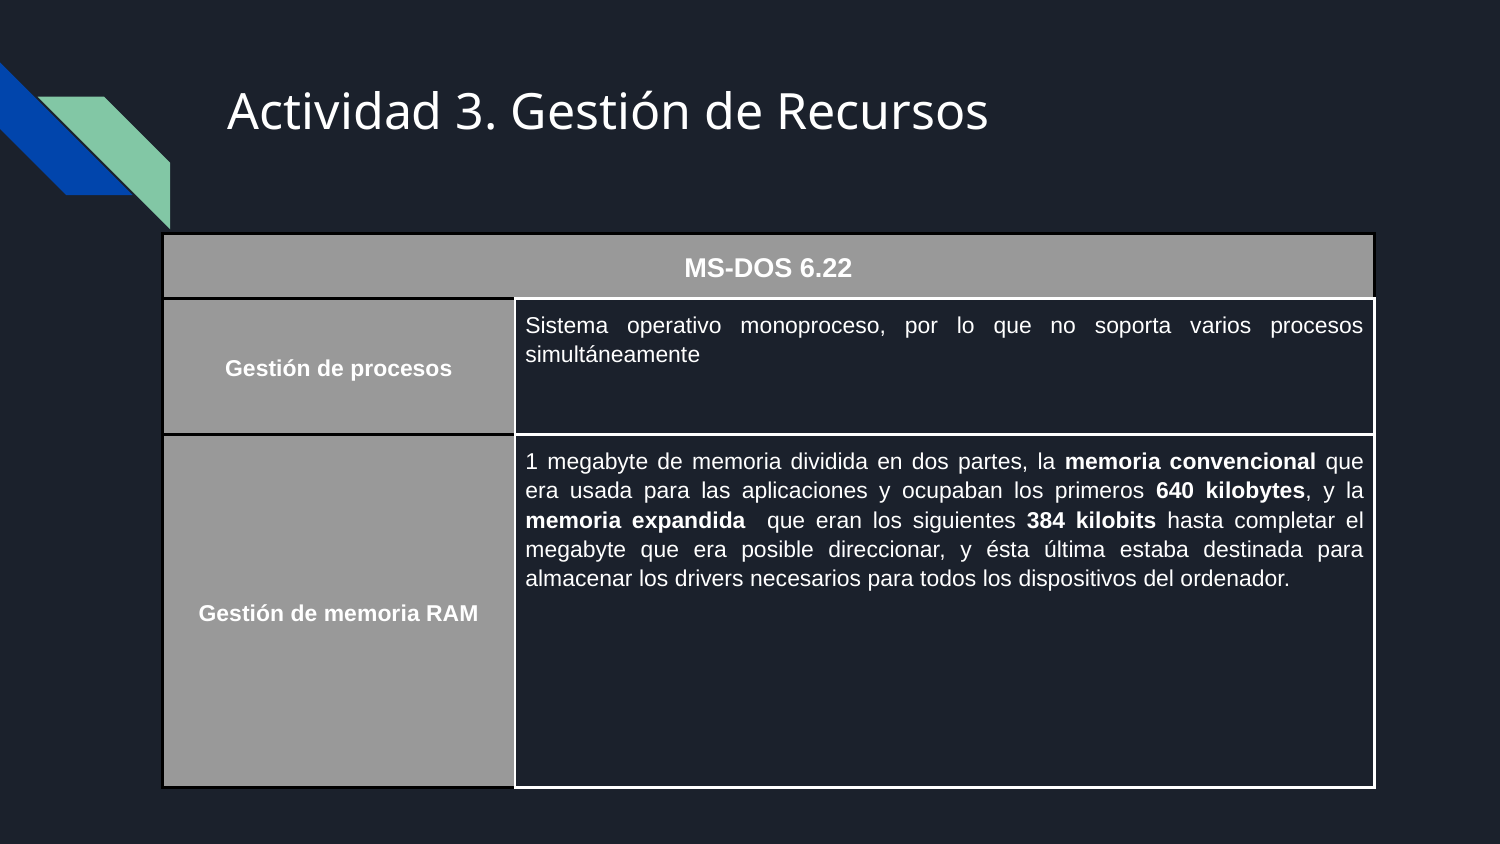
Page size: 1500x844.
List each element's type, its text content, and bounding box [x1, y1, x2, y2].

table_cell 1 megabyte de memoria dividida en dos partes, la memoria convencional que era usada para las aplicaciones y ocupaban los primeros 640 kilobytes, y la memoria expandida que eran los siguientes 384 kilobits hasta completar el megabyte que era posible direccionar, y ésta última estaba destinada para almacenar los drivers necesarios para todos los dispositivos del ordenador. [516, 436, 1373, 786]
table_cell Gestión de memoria RAM [164, 436, 514, 786]
table_cell Gestión de procesos [164, 300, 514, 433]
table_cell Sistema operativo monoproceso, por lo que no soporta varios procesos simultáneamente [516, 300, 1373, 433]
title Actividad 3. Gestión de Recursos [212, 64, 1368, 215]
table_header MS-DOS 6.22 [164, 235, 1373, 297]
